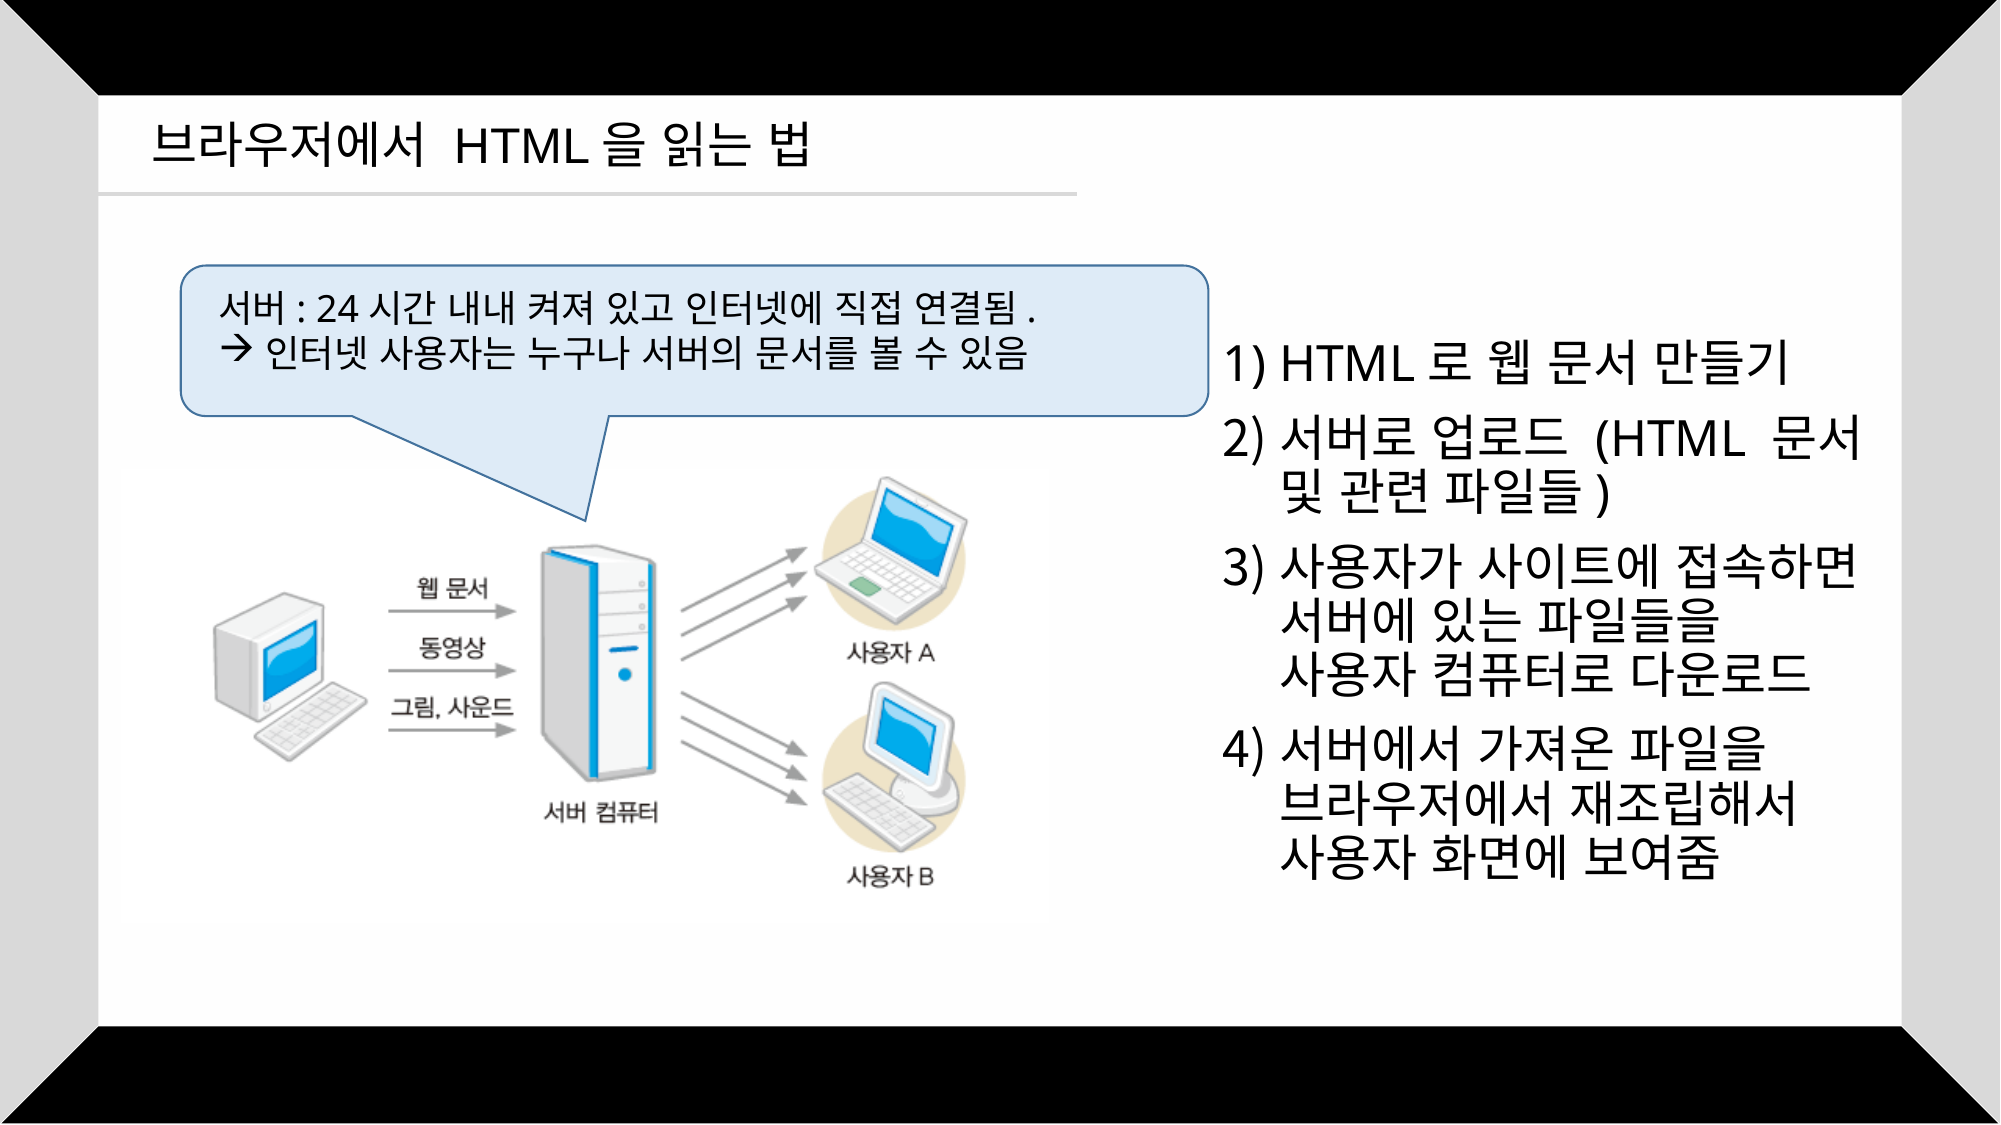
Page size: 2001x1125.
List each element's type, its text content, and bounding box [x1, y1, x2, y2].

picture [121, 469, 1049, 923]
text_box 서버: 24시간 내내 켜져 있고 인터넷에 직접 연결됨. 인터넷 사용자는 누구나 서버의 문서를 볼 수 있음 [203, 277, 1185, 383]
text_box [179, 264, 1210, 469]
text_box 브라우저에서 HTML을 읽는 법 [137, 106, 829, 181]
list HTML로 웹 문서 만들기 서버로 업로드 (HTML 문서 및 관련 파일들) 사용자가 사이트에 접속하면 서버에 있는 파일들을 사용자 컴퓨터로 다운로드 서버에서 가져온 파일을 브라우저에서 재조립해서 사용자 화면에 보여줌 [1207, 330, 1885, 905]
